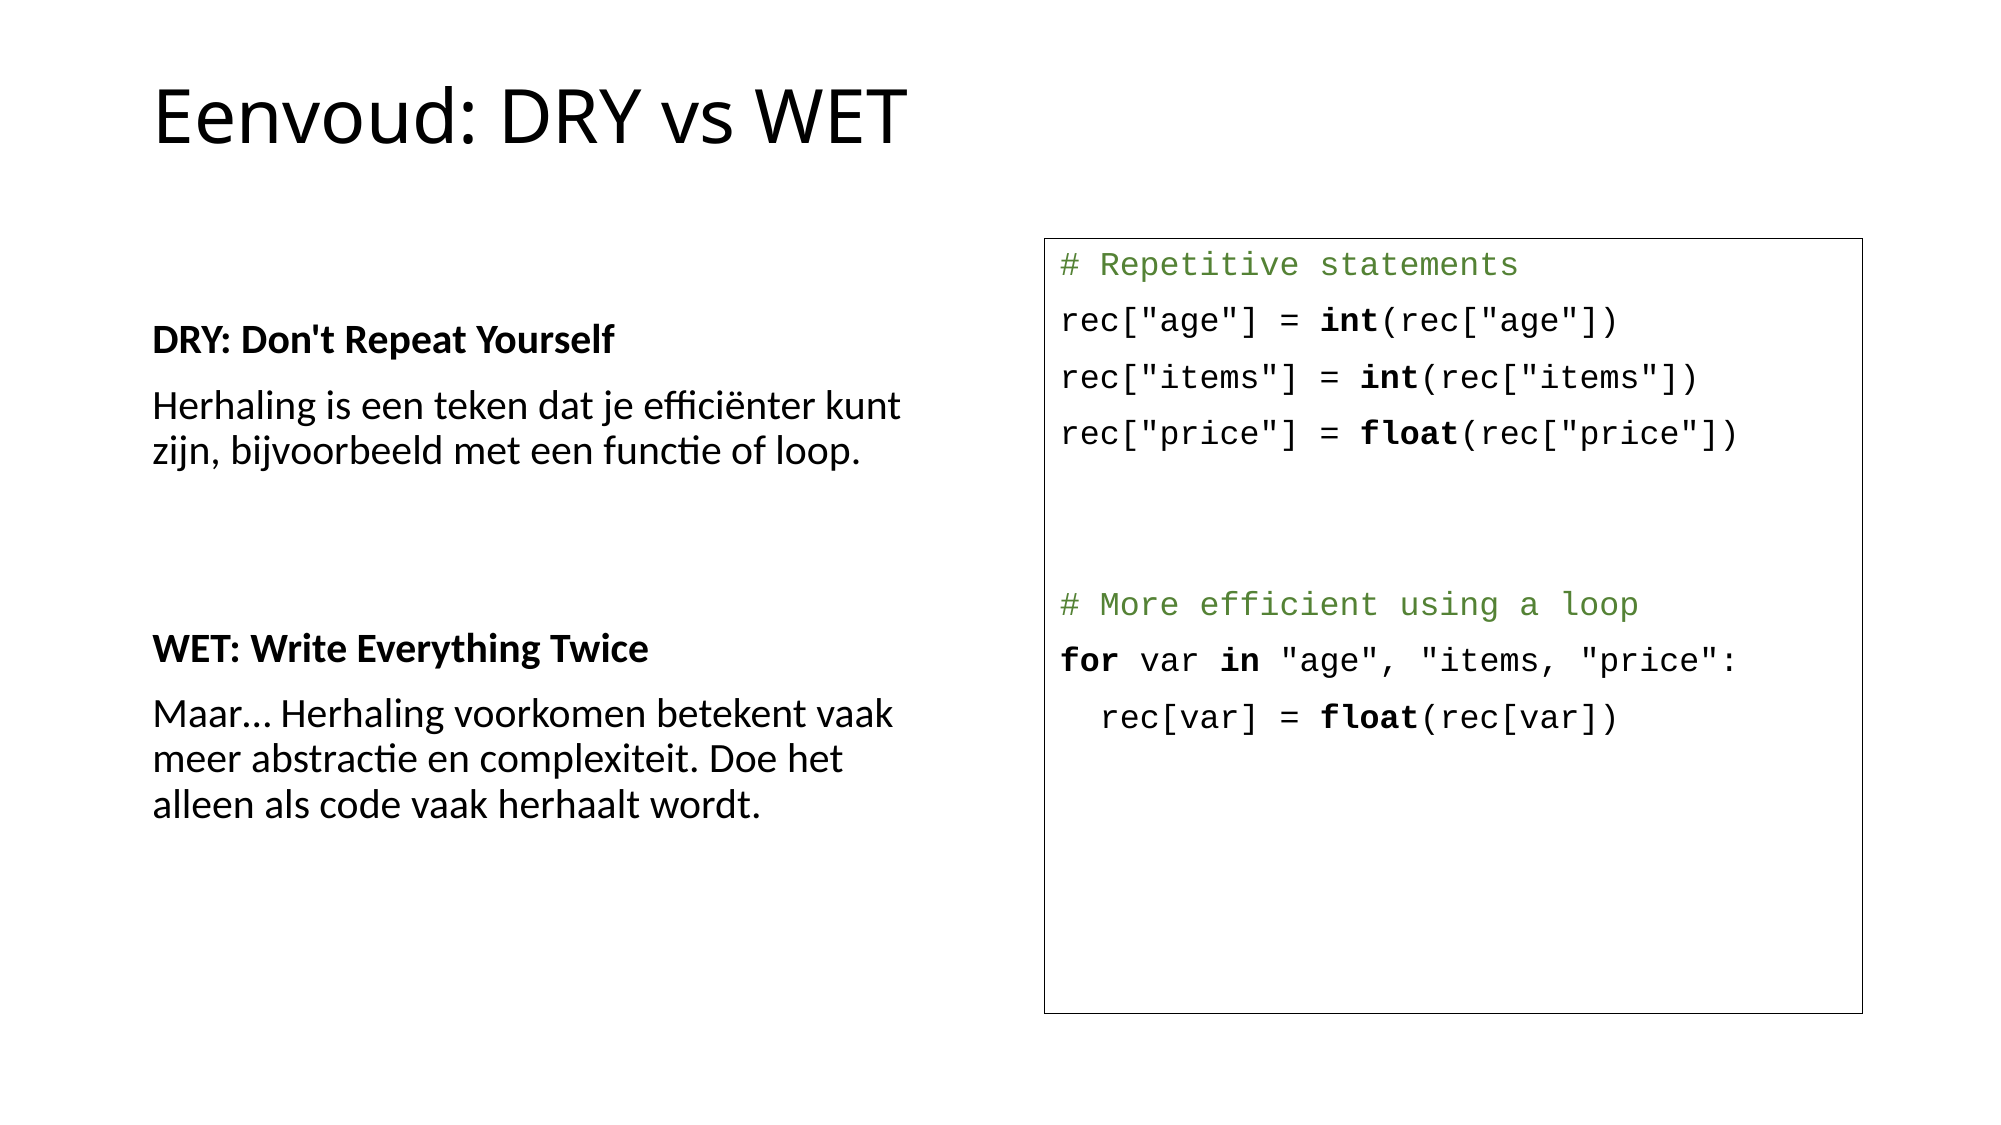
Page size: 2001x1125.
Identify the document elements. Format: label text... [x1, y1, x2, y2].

text_box # Repetitive statements rec["age"] = int(rec["age"]) rec["items"] = int(rec["items"]) rec["price"] = float(rec["price"]) # More efficient using a loop for var in "age", "items, "price": rec[var] = float(rec[var]) [1044, 238, 1863, 1014]
title Eenvoud: DRY vs WET [137, 59, 1863, 178]
list DRY: Don't Repeat Yourself Herhaling is een teken dat je efficiënter kunt zijn, bijvoorbeeld met een functie of loop. WET: Write Everything Twice Maar… Herhaling voorkomen betekent vaak meer abstractie en complexiteit. Doe het alleen als code vaak herhaalt wordt. [137, 238, 956, 1014]
